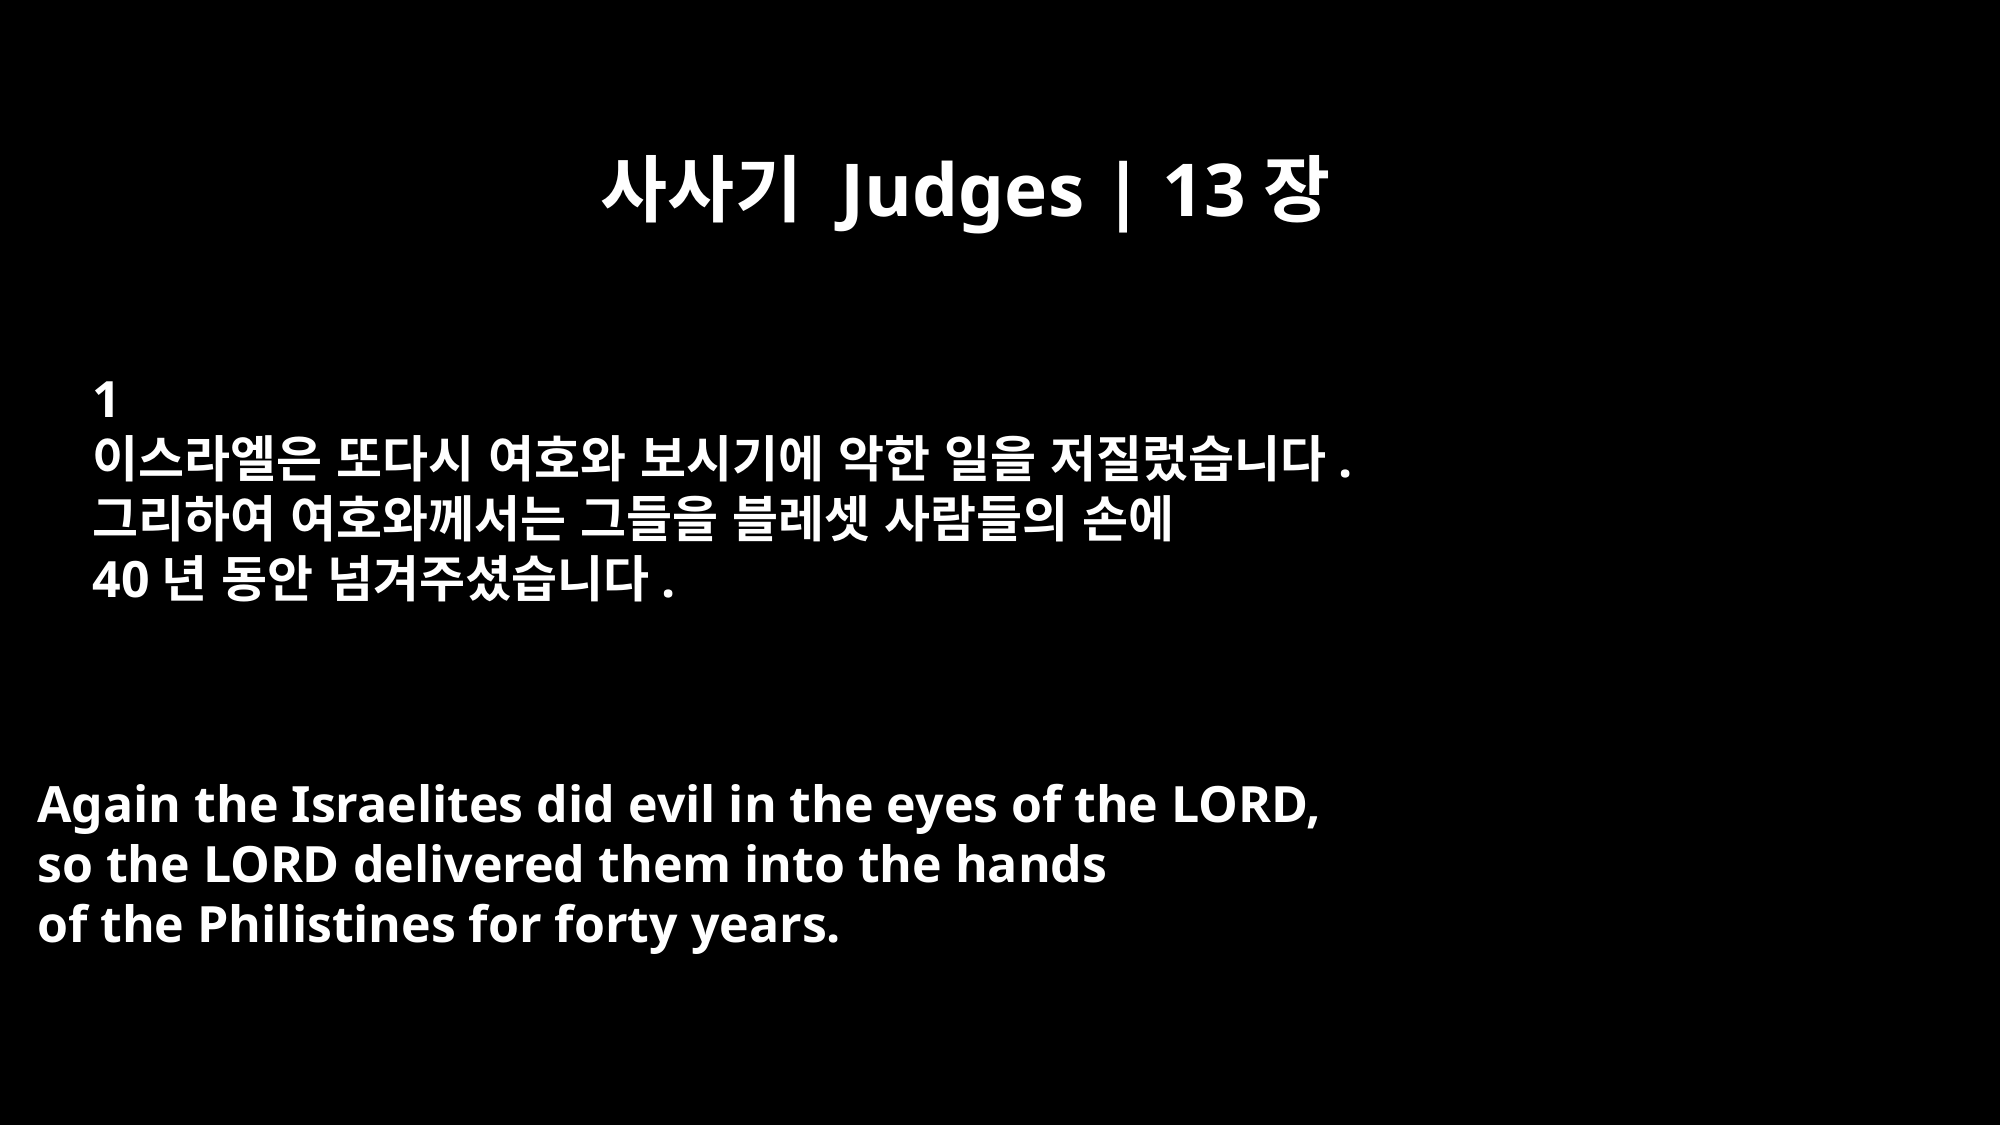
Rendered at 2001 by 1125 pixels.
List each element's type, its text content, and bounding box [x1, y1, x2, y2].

text_box Again the Israelites did evil in the eyes of the LORD, so the LORD delivered them into the hands of the Philistines for forty years. [22, 764, 1336, 960]
text_box ﻿1 이스라엘은 또다시 여호와 보시기에 악한 일을 저질렀습니다. 그리하여 여호와께서는 그들을 블레셋 사람들의 손에 40년 동안 넘겨주셨습니다. [77, 359, 1368, 615]
text_box 사사기 Judges | 13장 [585, 136, 1347, 239]
